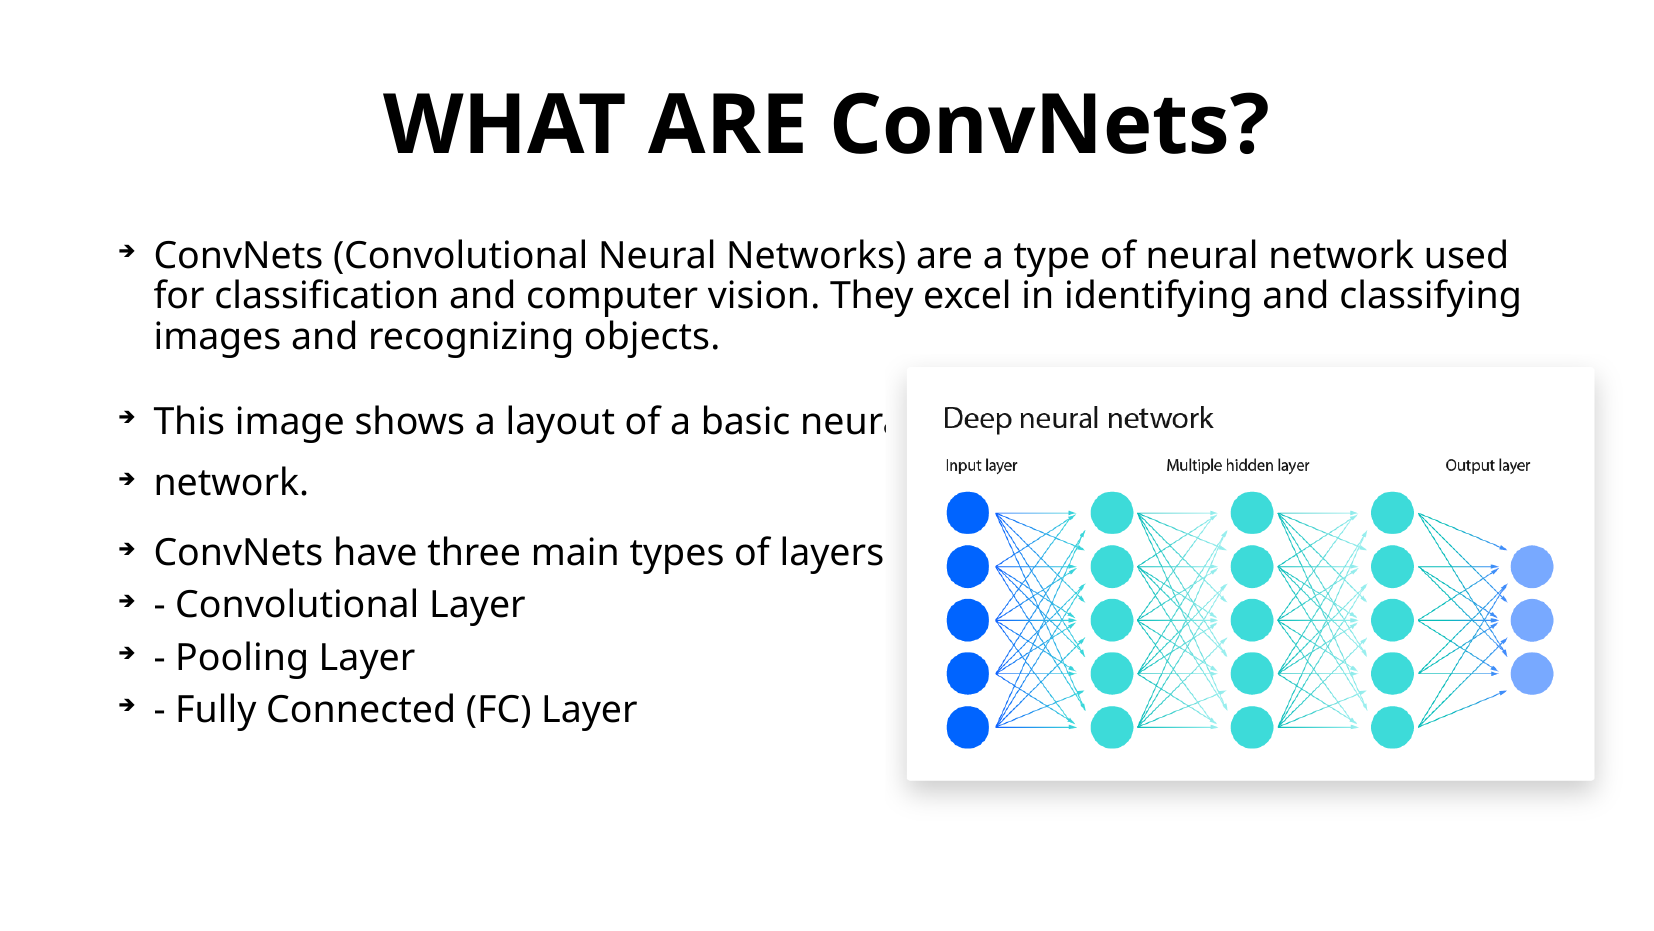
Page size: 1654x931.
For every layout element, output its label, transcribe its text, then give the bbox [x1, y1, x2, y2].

picture [885, 354, 1625, 827]
subtitle ConvNets (Convolutional Neural Networks) are a type of neural network used for classification and computer vision. They excel in identifying and classifying images and recognizing objects. This image shows a layout of a basic neural network. ConvNets have three main types of layers: - Convolutional Layer - Pooling Layer - Fully Connected (FC) Layer [118, 236, 1536, 842]
title WHAT ARE ConvNets? [206, 58, 1447, 195]
